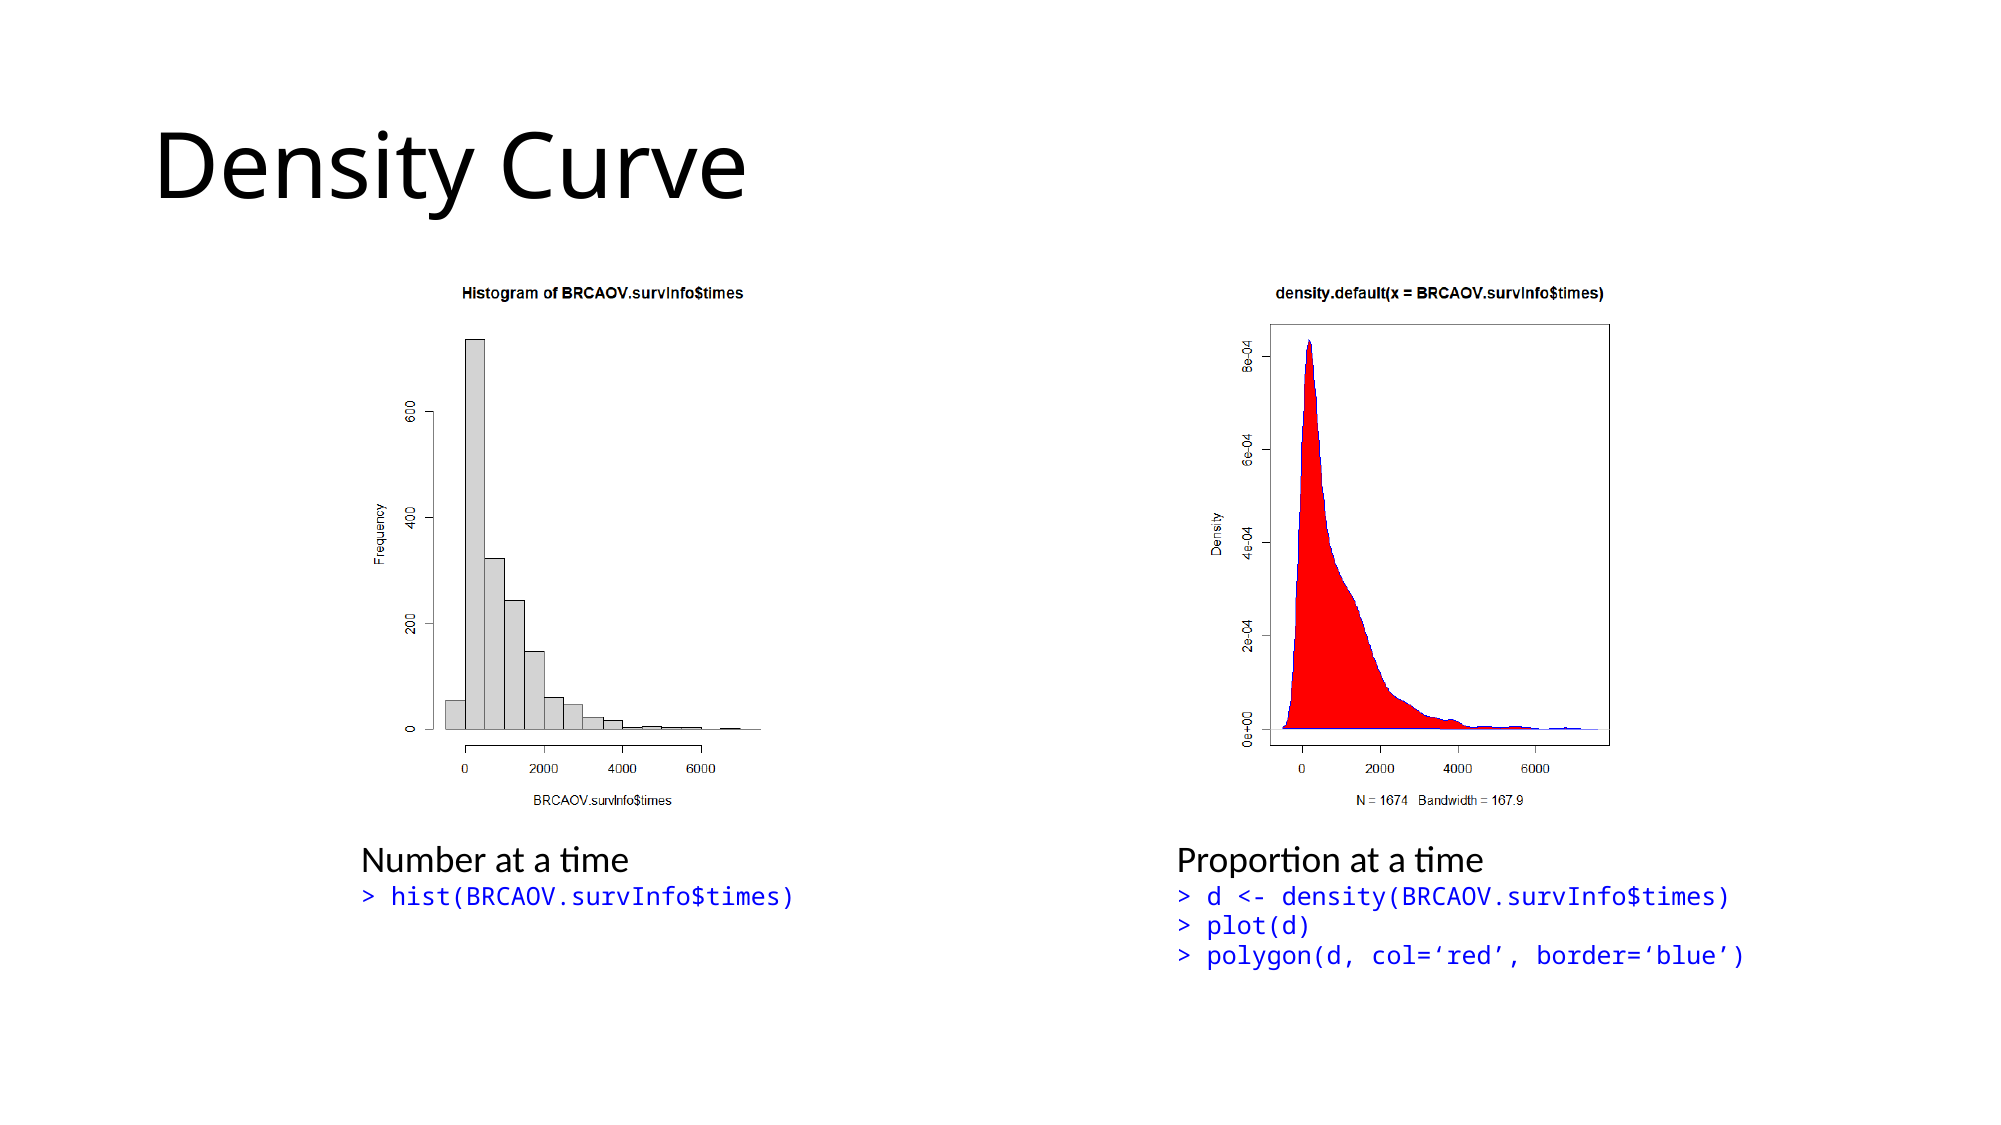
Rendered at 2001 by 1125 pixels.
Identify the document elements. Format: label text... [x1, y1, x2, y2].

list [369, 260, 805, 824]
text_box Number at a time > hist(BRCAOV.survInfo$times) [346, 827, 811, 918]
title Density Curve [137, 59, 1863, 278]
picture [1206, 260, 1642, 824]
text_box Proportion at a time > d <- density(BRCAOV.survInfo$times) > plot(d) > polygon(d, col=‘red’, border=‘blue’) [1162, 827, 1762, 978]
